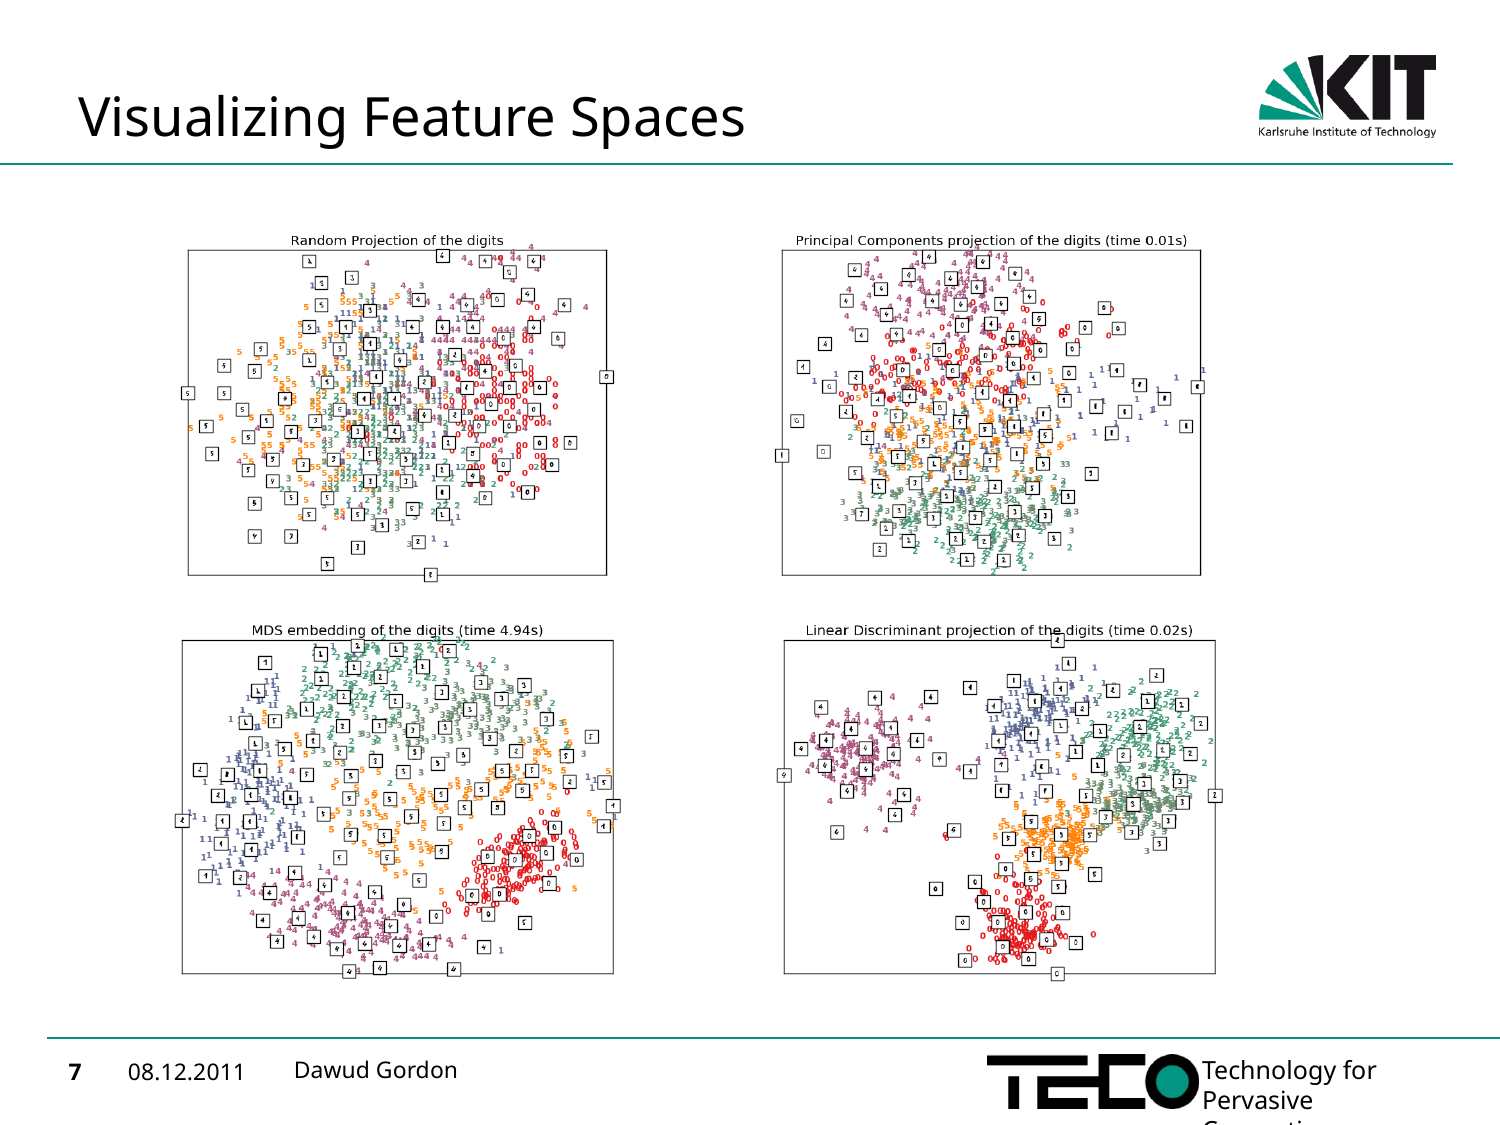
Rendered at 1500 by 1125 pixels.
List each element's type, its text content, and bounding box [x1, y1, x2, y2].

picture [112, 209, 668, 1016]
footer Dawud Gordon [279, 1048, 976, 1108]
title Visualizing Feature Spaces [77, 54, 1199, 148]
picture [1257, 55, 1436, 138]
picture [714, 209, 1271, 1016]
picture [987, 1054, 1199, 1109]
